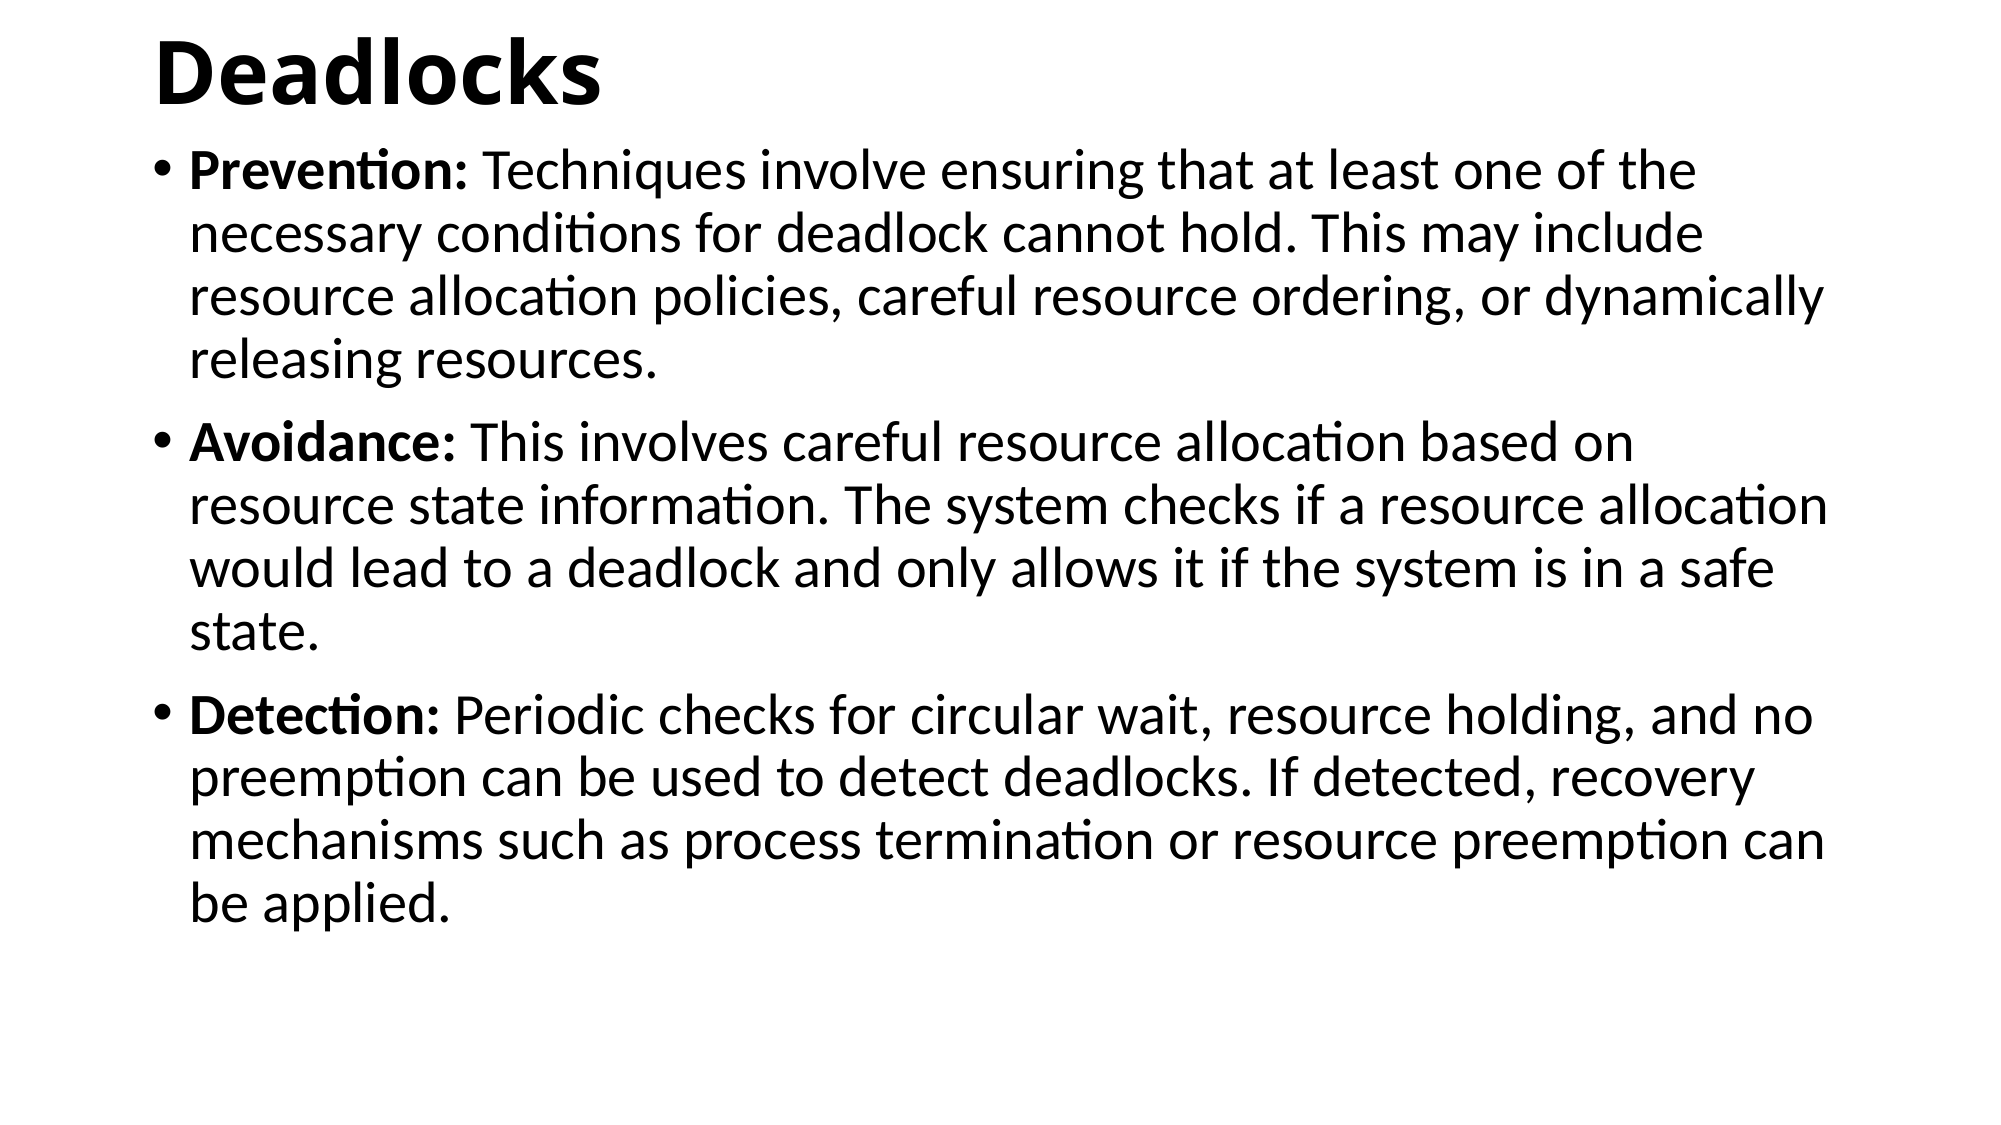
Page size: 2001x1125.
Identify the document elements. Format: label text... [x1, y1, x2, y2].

title Deadlocks [137, 21, 1863, 131]
list Prevention: Techniques involve ensuring that at least one of the necessary conditions for deadlock cannot hold. This may include resource allocation policies, careful resource ordering, or dynamically releasing resources. Avoidance: This involves careful resource allocation based on resource state information. The system checks if a resource allocation would lead to a deadlock and only allows it if the system is in a safe state. Detection: Periodic checks for circular wait, resource holding, and no preemption can be used to detect deadlocks. If detected, recovery mechanisms such as process termination or resource preemption can be applied. [137, 131, 1863, 1104]
